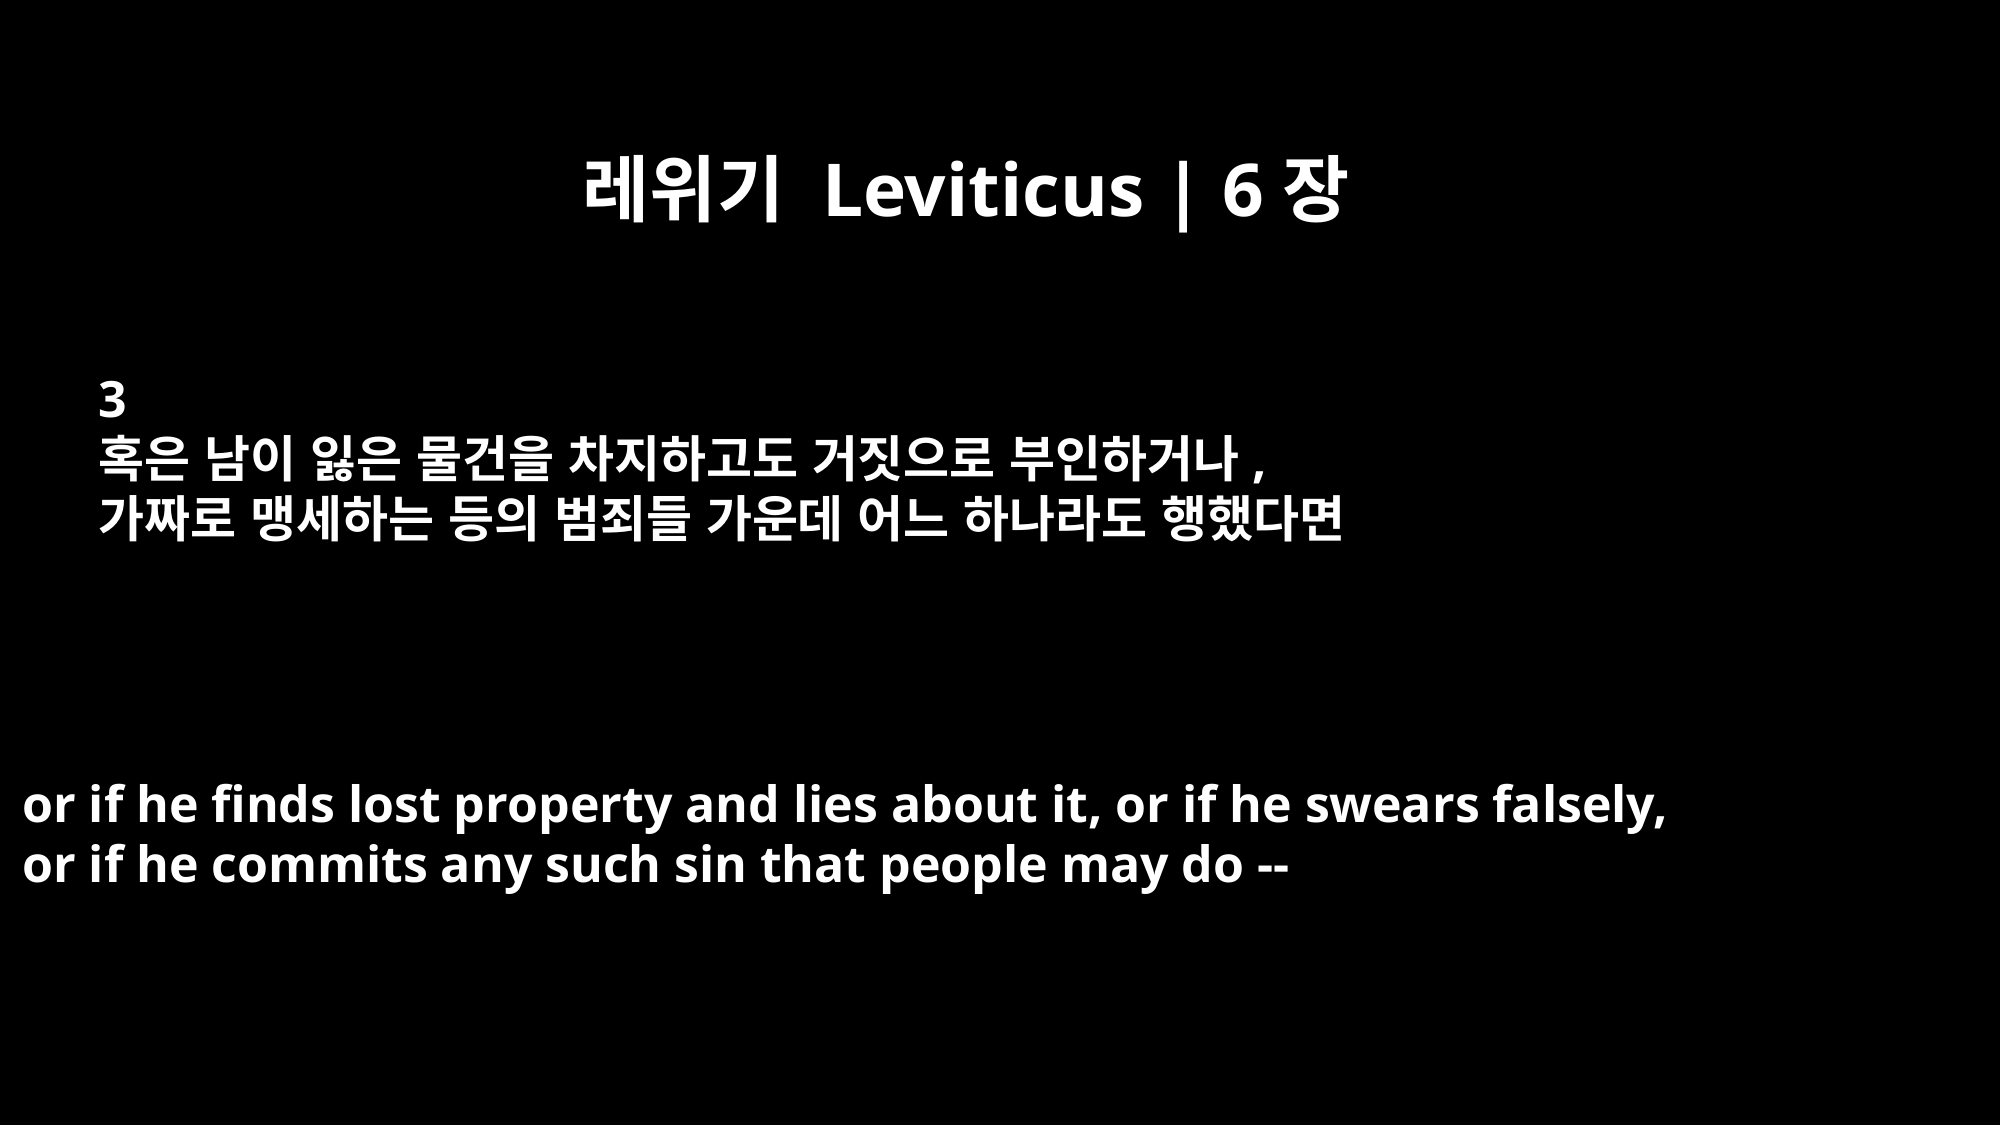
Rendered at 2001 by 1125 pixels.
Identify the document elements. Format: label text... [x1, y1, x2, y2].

text_box 3 혹은 남이 잃은 물건을 차지하고도 거짓으로 부인하거나, 가짜로 맹세하는 등의 범죄들 가운데 어느 하나라도 행했다면 [83, 359, 1362, 555]
text_box or if he finds lost property and lies about it, or if he swears falsely, or if he commits any such sin that people may do -- [7, 764, 1684, 900]
text_box 레위기 Leviticus | 6장 [567, 136, 1365, 239]
